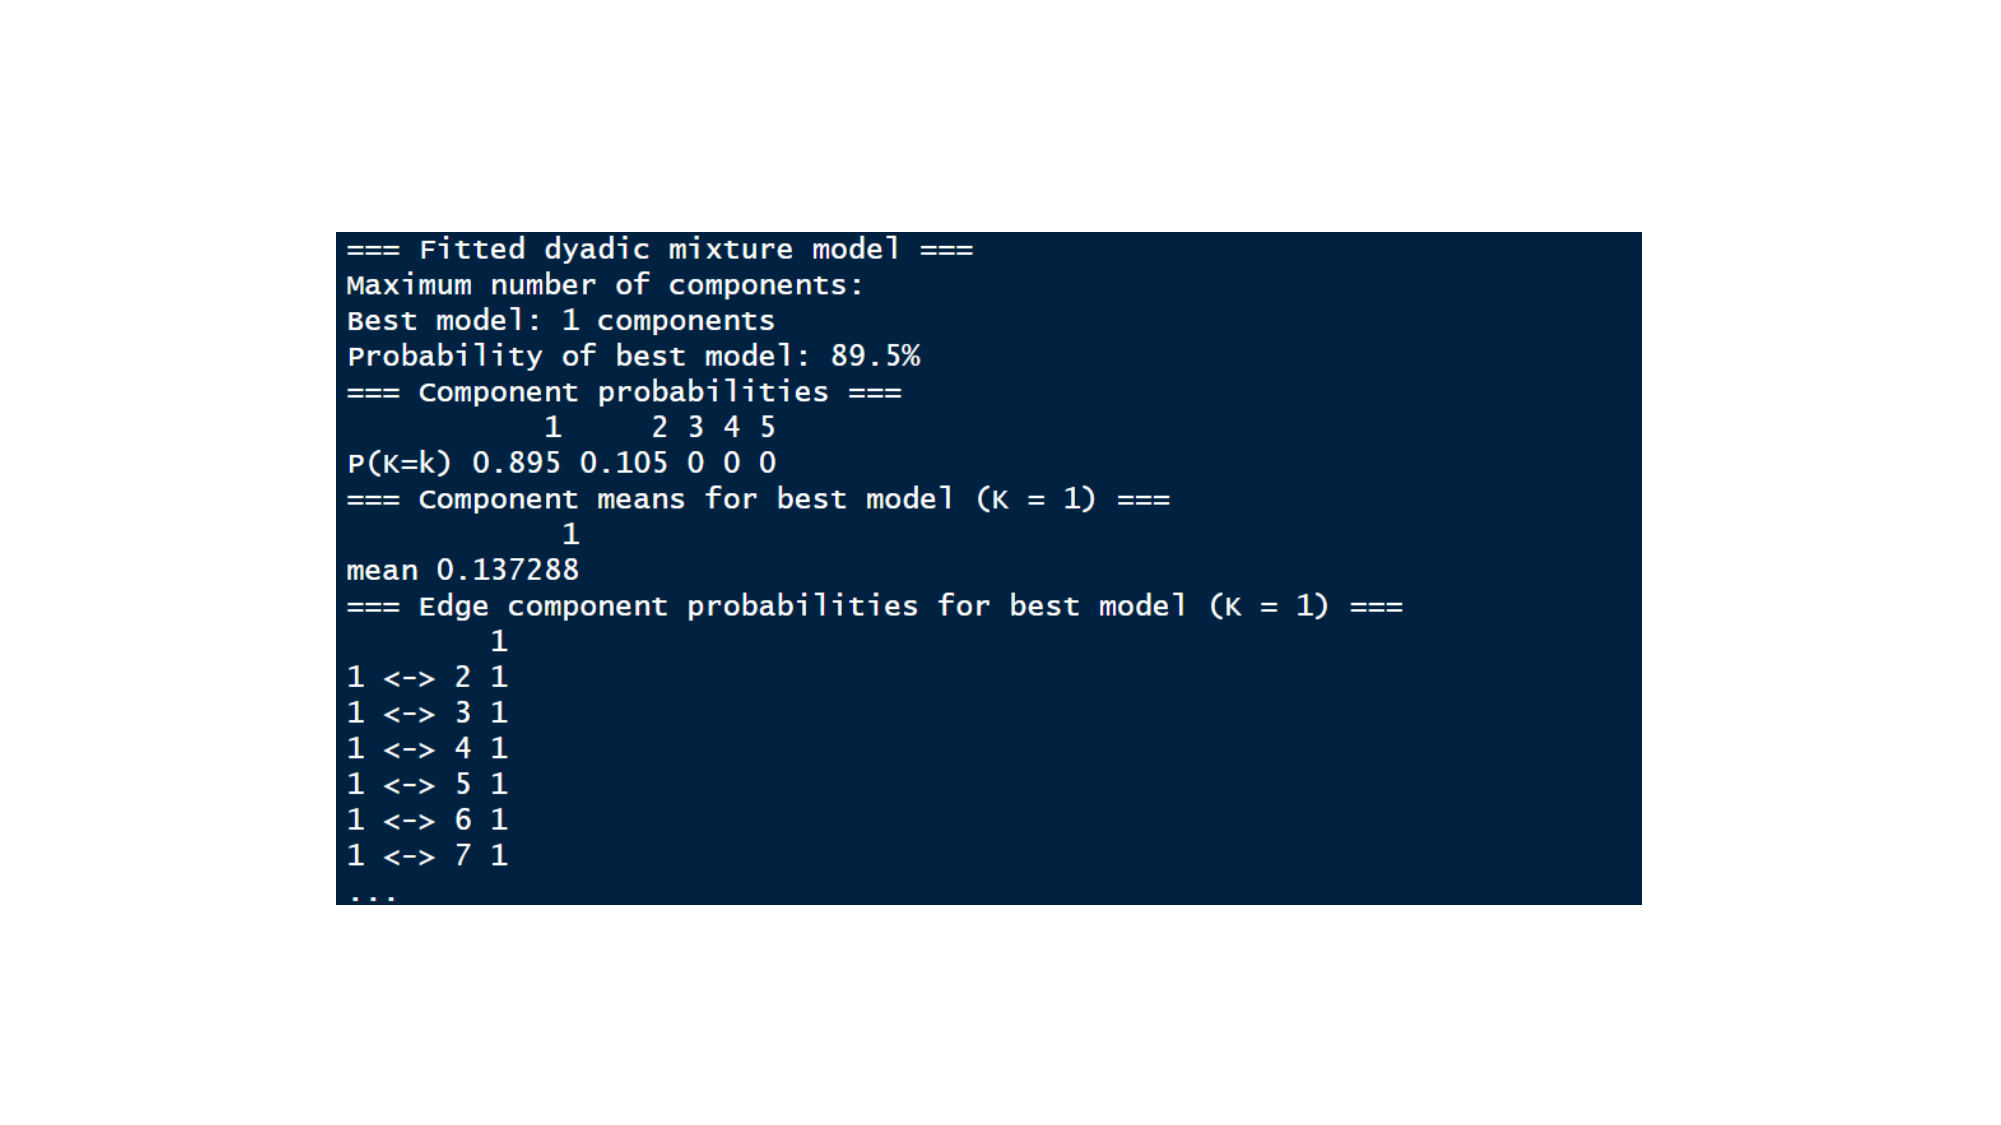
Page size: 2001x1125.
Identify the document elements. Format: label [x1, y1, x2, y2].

picture [336, 231, 1642, 905]
